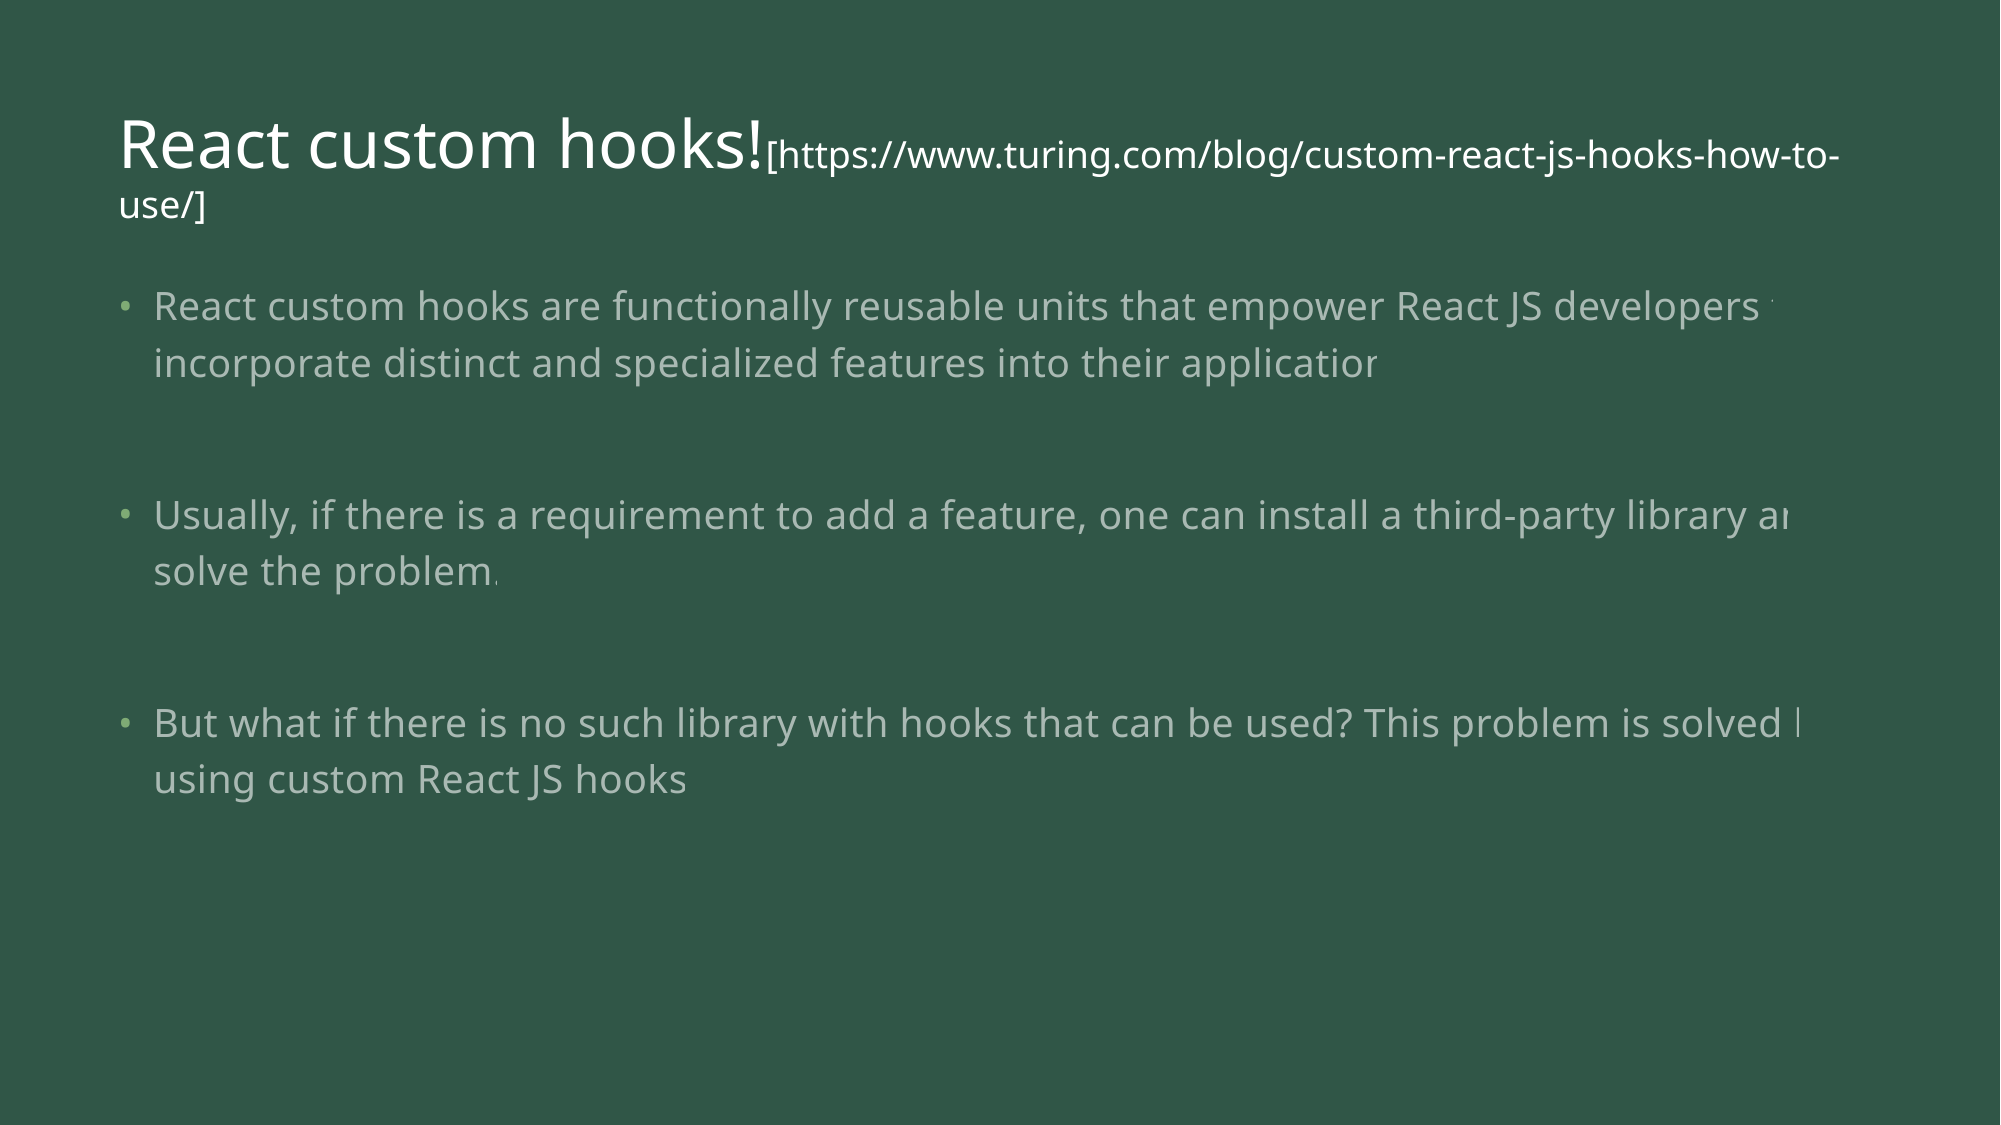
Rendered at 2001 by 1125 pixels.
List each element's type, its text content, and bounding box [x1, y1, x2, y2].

list React custom hooks are functionally reusable units that empower React JS developers to incorporate distinct and specialized features into their applications Usually, if there is a requirement to add a feature, one can install a third-party library and solve the problem. But what if there is no such library with hooks that can be used? This problem is solved by using custom React JS hooks. [118, 272, 1878, 802]
title React custom hooks![https://www.turing.com/blog/custom-react-js-hooks-how-to-use/] [118, 101, 1878, 272]
